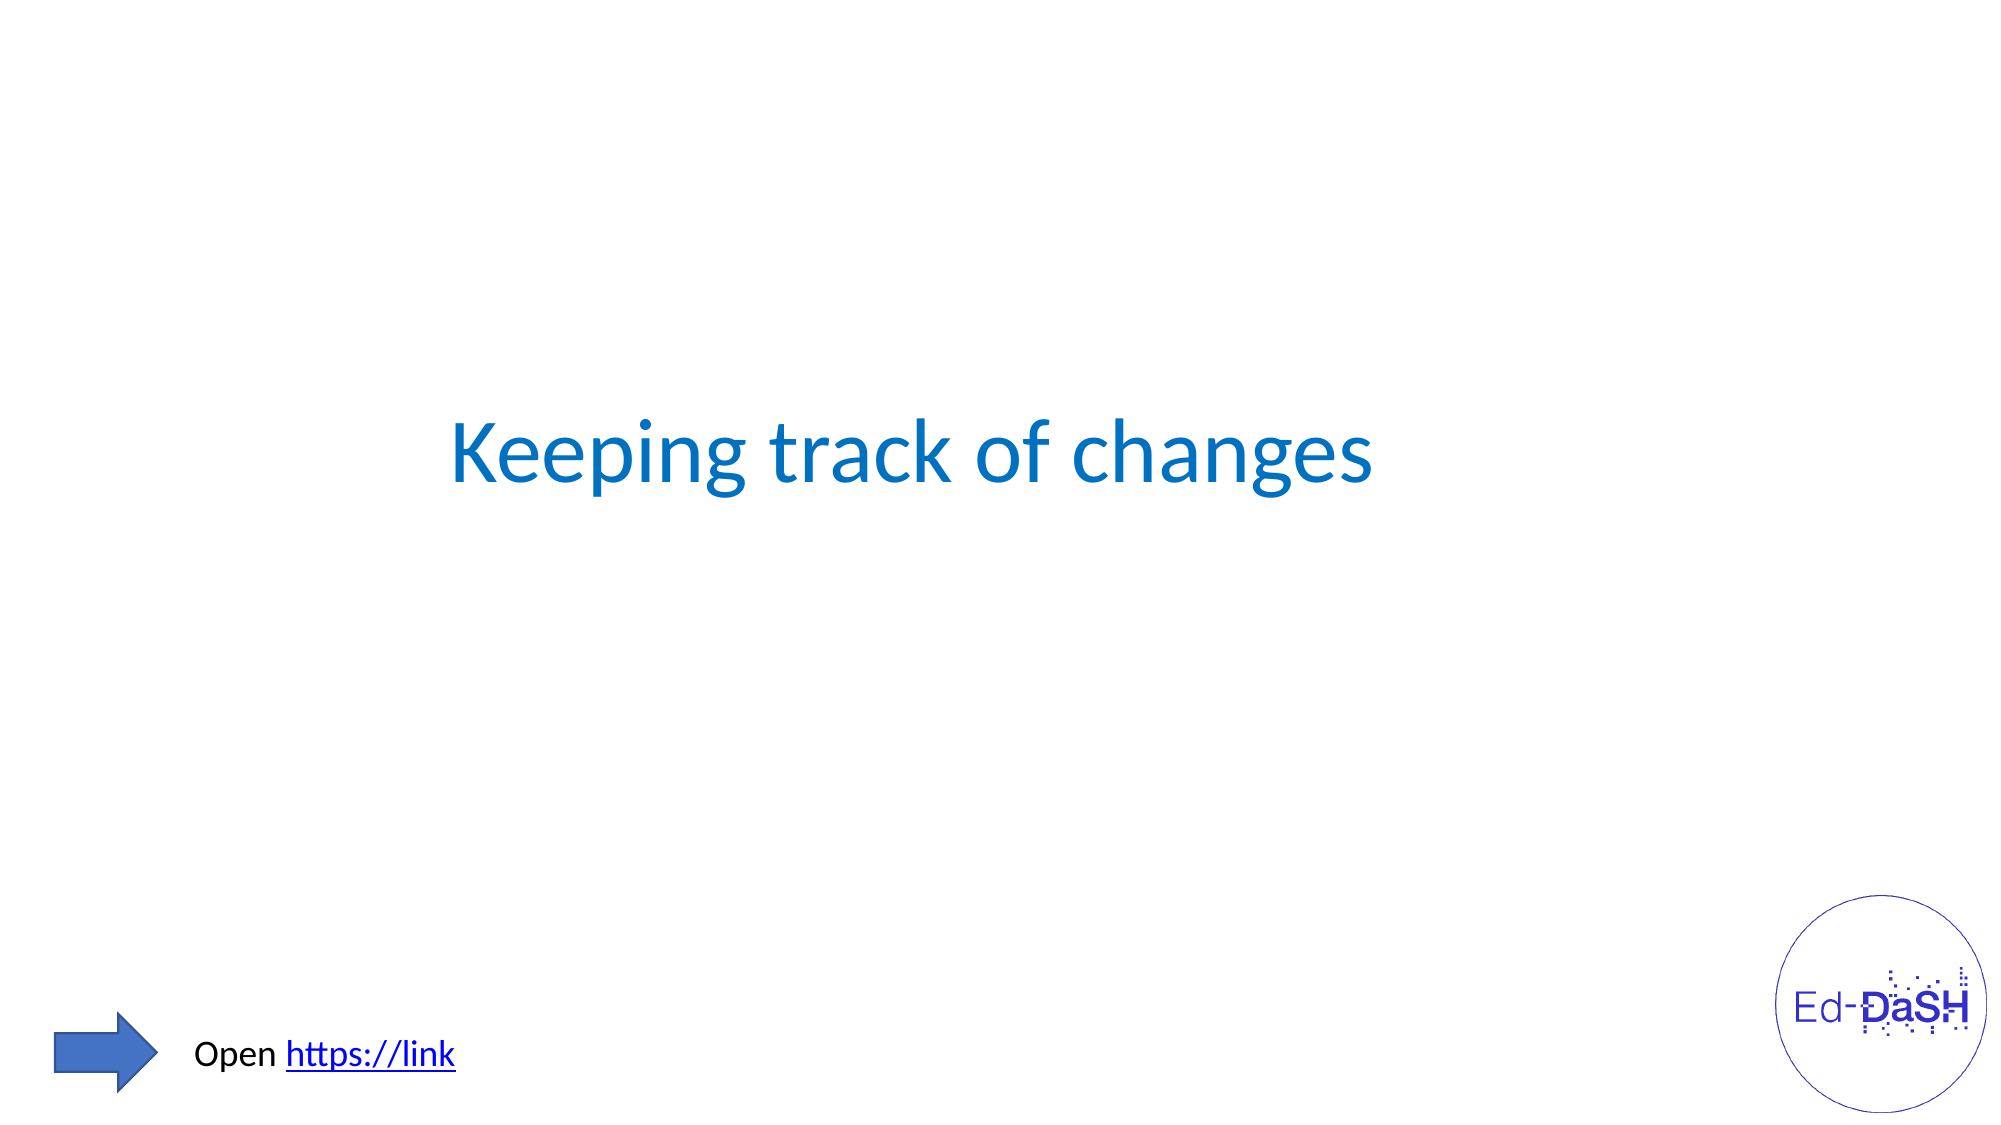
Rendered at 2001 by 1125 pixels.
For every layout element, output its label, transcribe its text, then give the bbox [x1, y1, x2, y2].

text_box [54, 1013, 157, 1091]
text_box Open https://link [186, 1022, 1172, 1082]
picture [1774, 895, 1987, 1114]
text_box Keeping track of changes [442, 383, 1384, 509]
